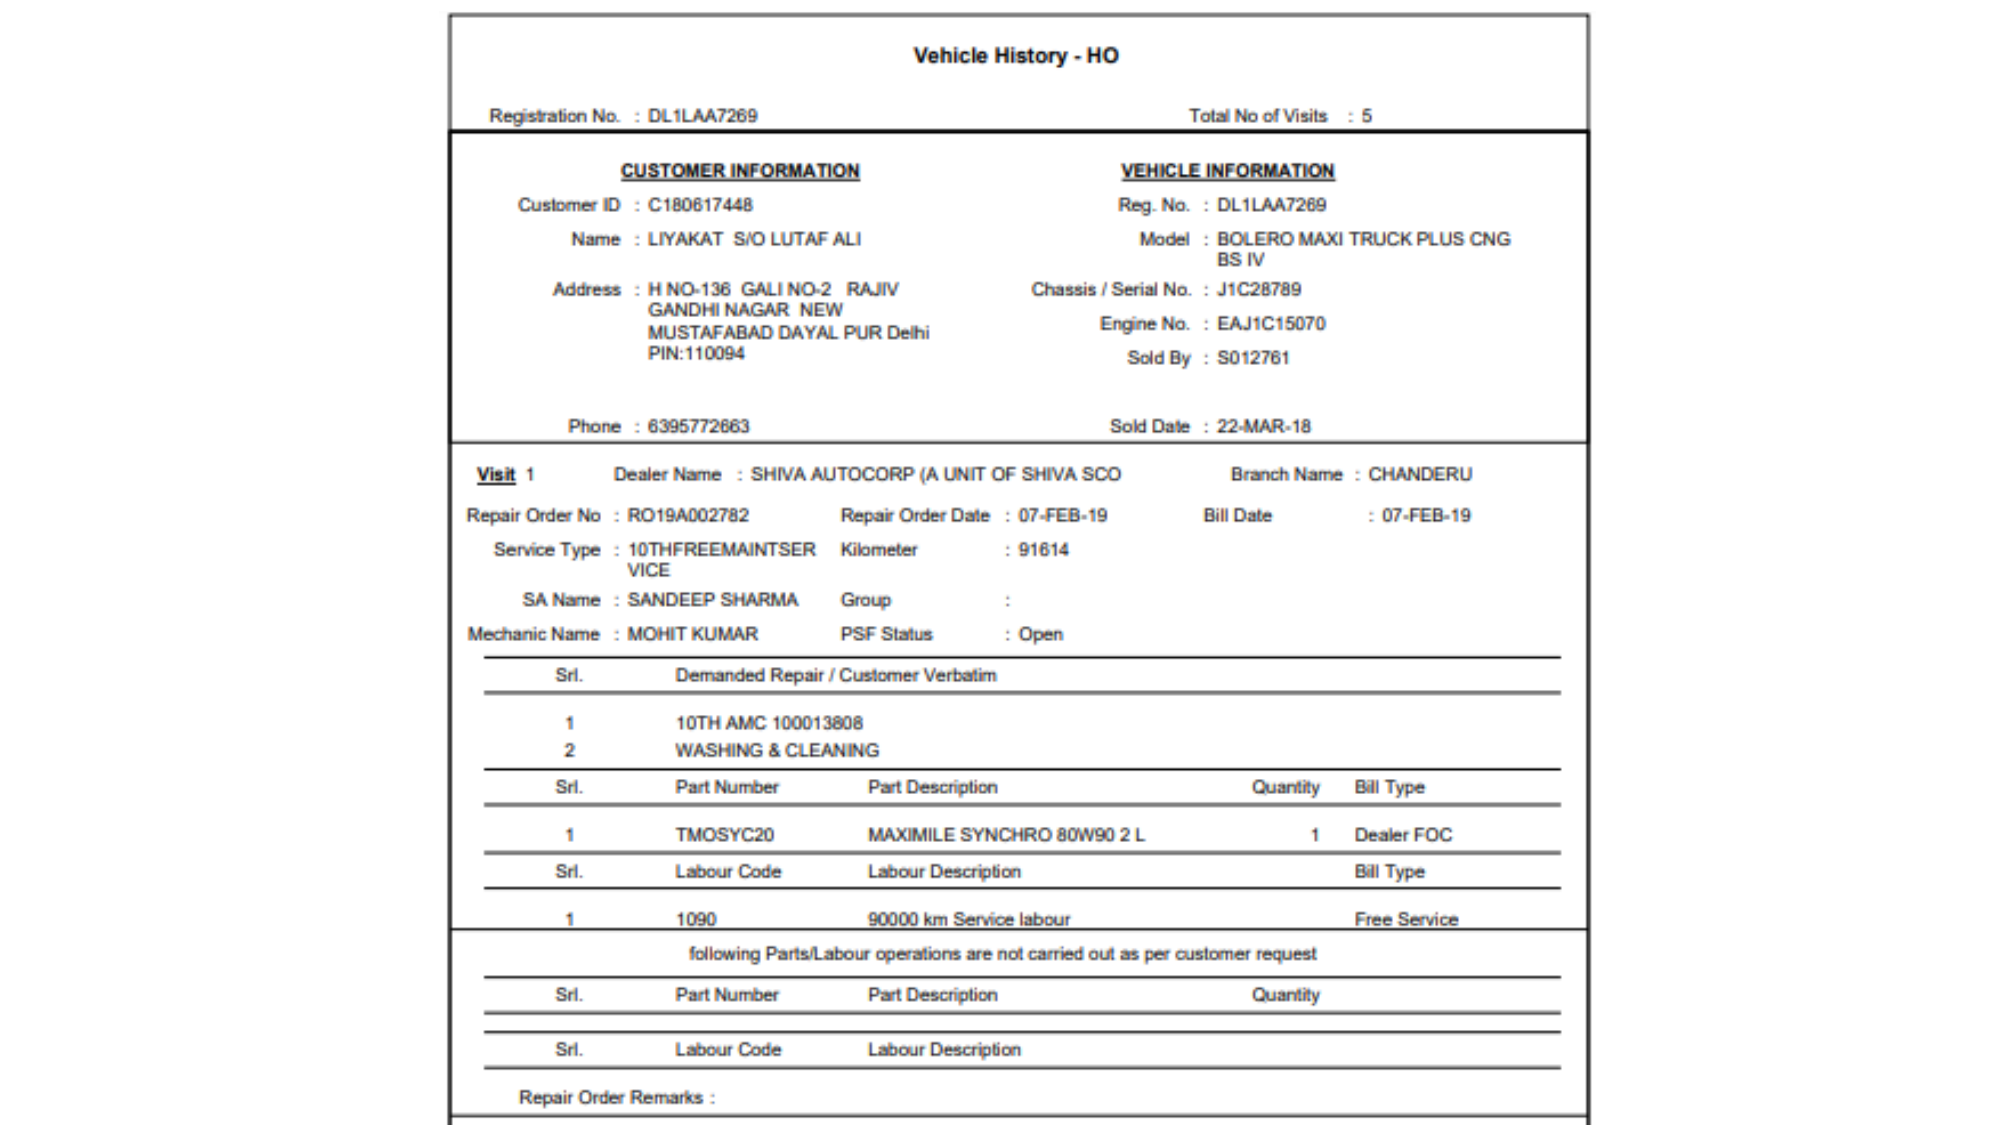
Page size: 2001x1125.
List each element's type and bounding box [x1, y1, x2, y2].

picture [439, 11, 1596, 1125]
